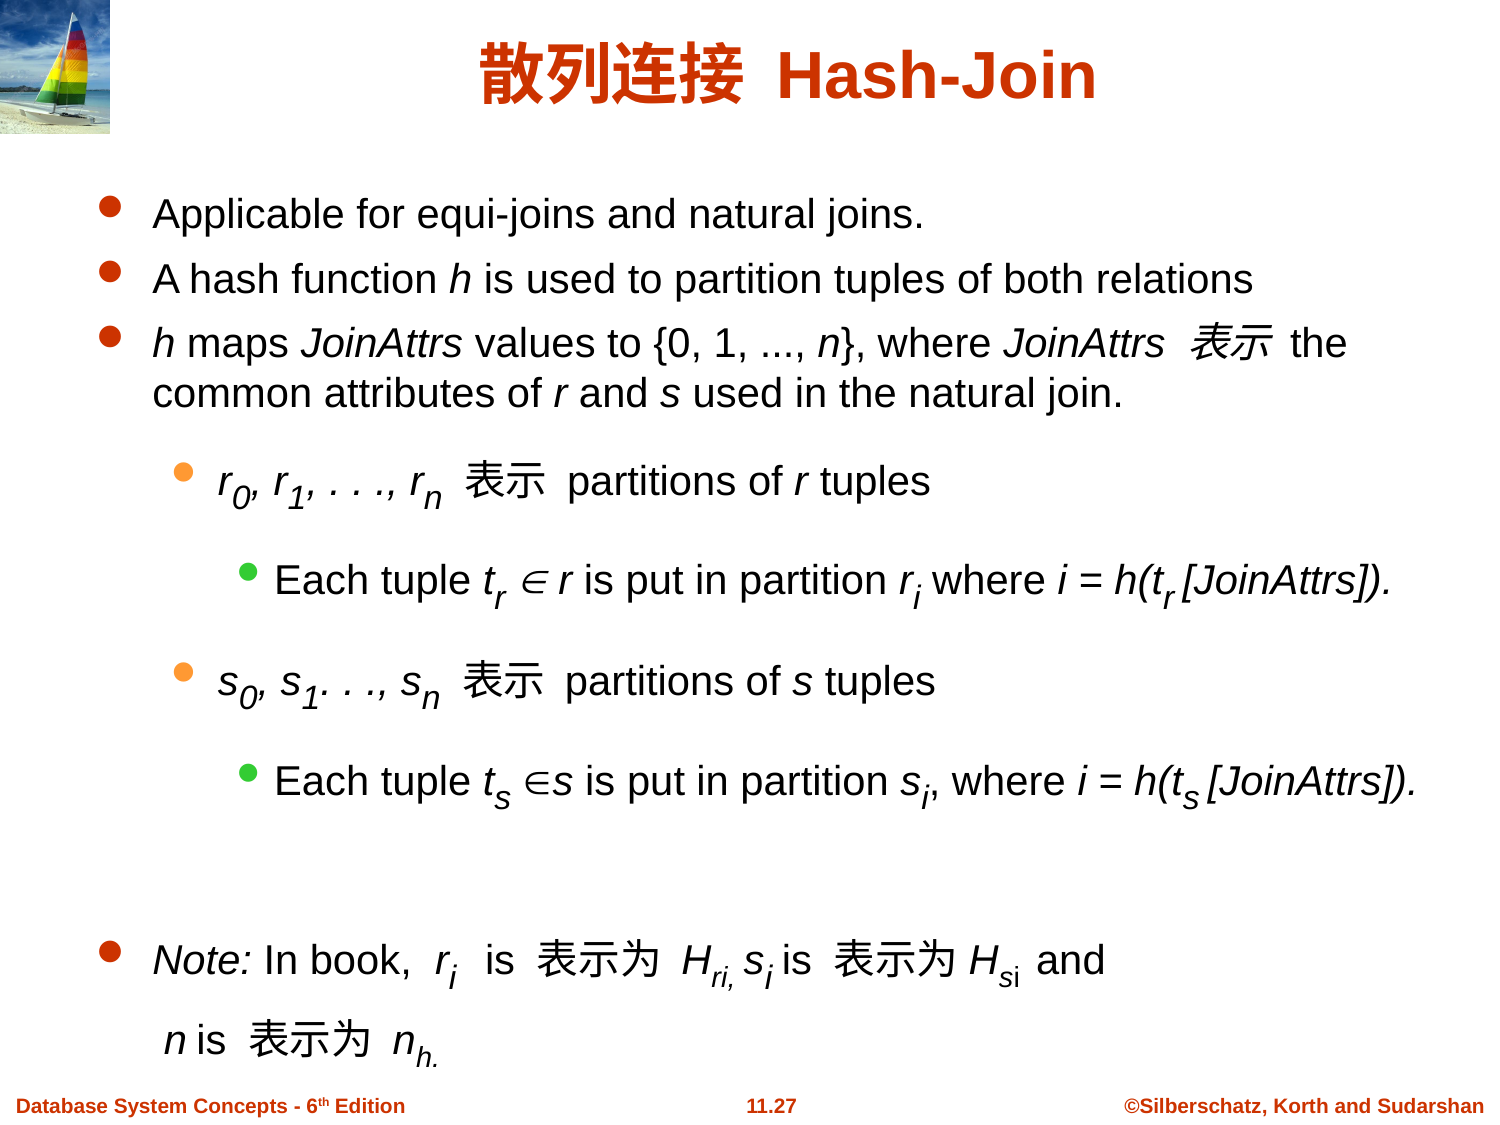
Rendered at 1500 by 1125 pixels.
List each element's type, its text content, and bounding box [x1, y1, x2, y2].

list Applicable for equi-joins and natural joins. A hash function h is used to partition tuples of both relations h maps JoinAttrs values to {0, 1, ..., n}, where JoinAttrs 表示 the common attributes of r and s used in the natural join. r0, r1, . . ., rn 表示 partitions of r tuples Each tuple tr  r is put in partition ri where i = h(tr [JoinAttrs]). s0, s1. . ., sn 表示 partitions of s tuples Each tuple ts s is put in partition si, where i = h(ts [JoinAttrs]). Note: In book, ri is 表示为 Hri, si is 表示为Hsi and n is 表示为 nh. [80, 179, 1461, 976]
title 散列连接 Hash-Join [125, 18, 1452, 120]
picture [0, 0, 110, 134]
